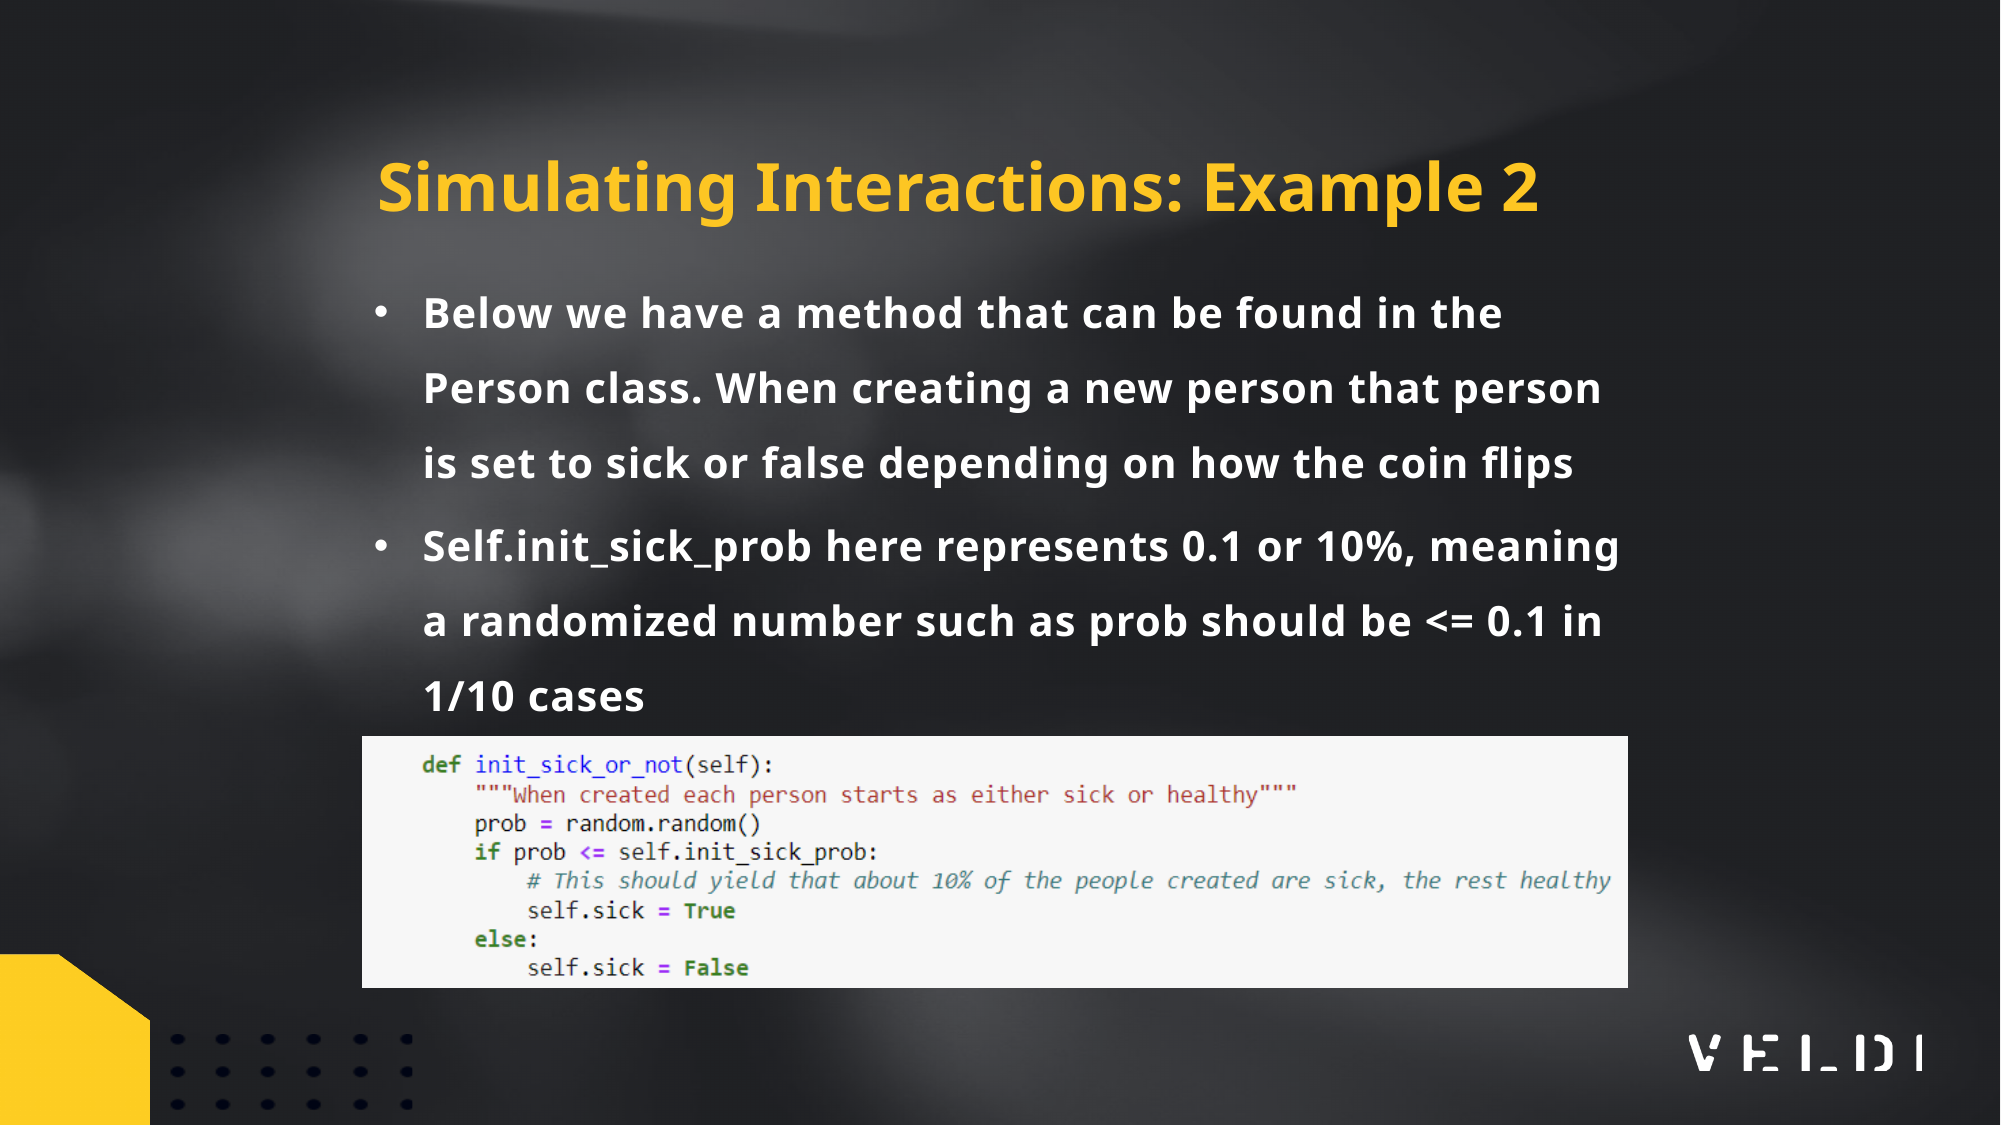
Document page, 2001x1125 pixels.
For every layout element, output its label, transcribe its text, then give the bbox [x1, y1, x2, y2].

picture [362, 736, 1628, 989]
text_box Simulating Interactions: Example 2 [362, 136, 1638, 238]
text_box Below we have a method that can be found in the Person class. When creating a new person that person is set to sick or false depending on how the coin flips Self.init_sick_prob here represents 0.1 or 10%, meaning a randomized number such as prob should be <= 0.1 in 1/10 cases [283, 254, 1659, 955]
